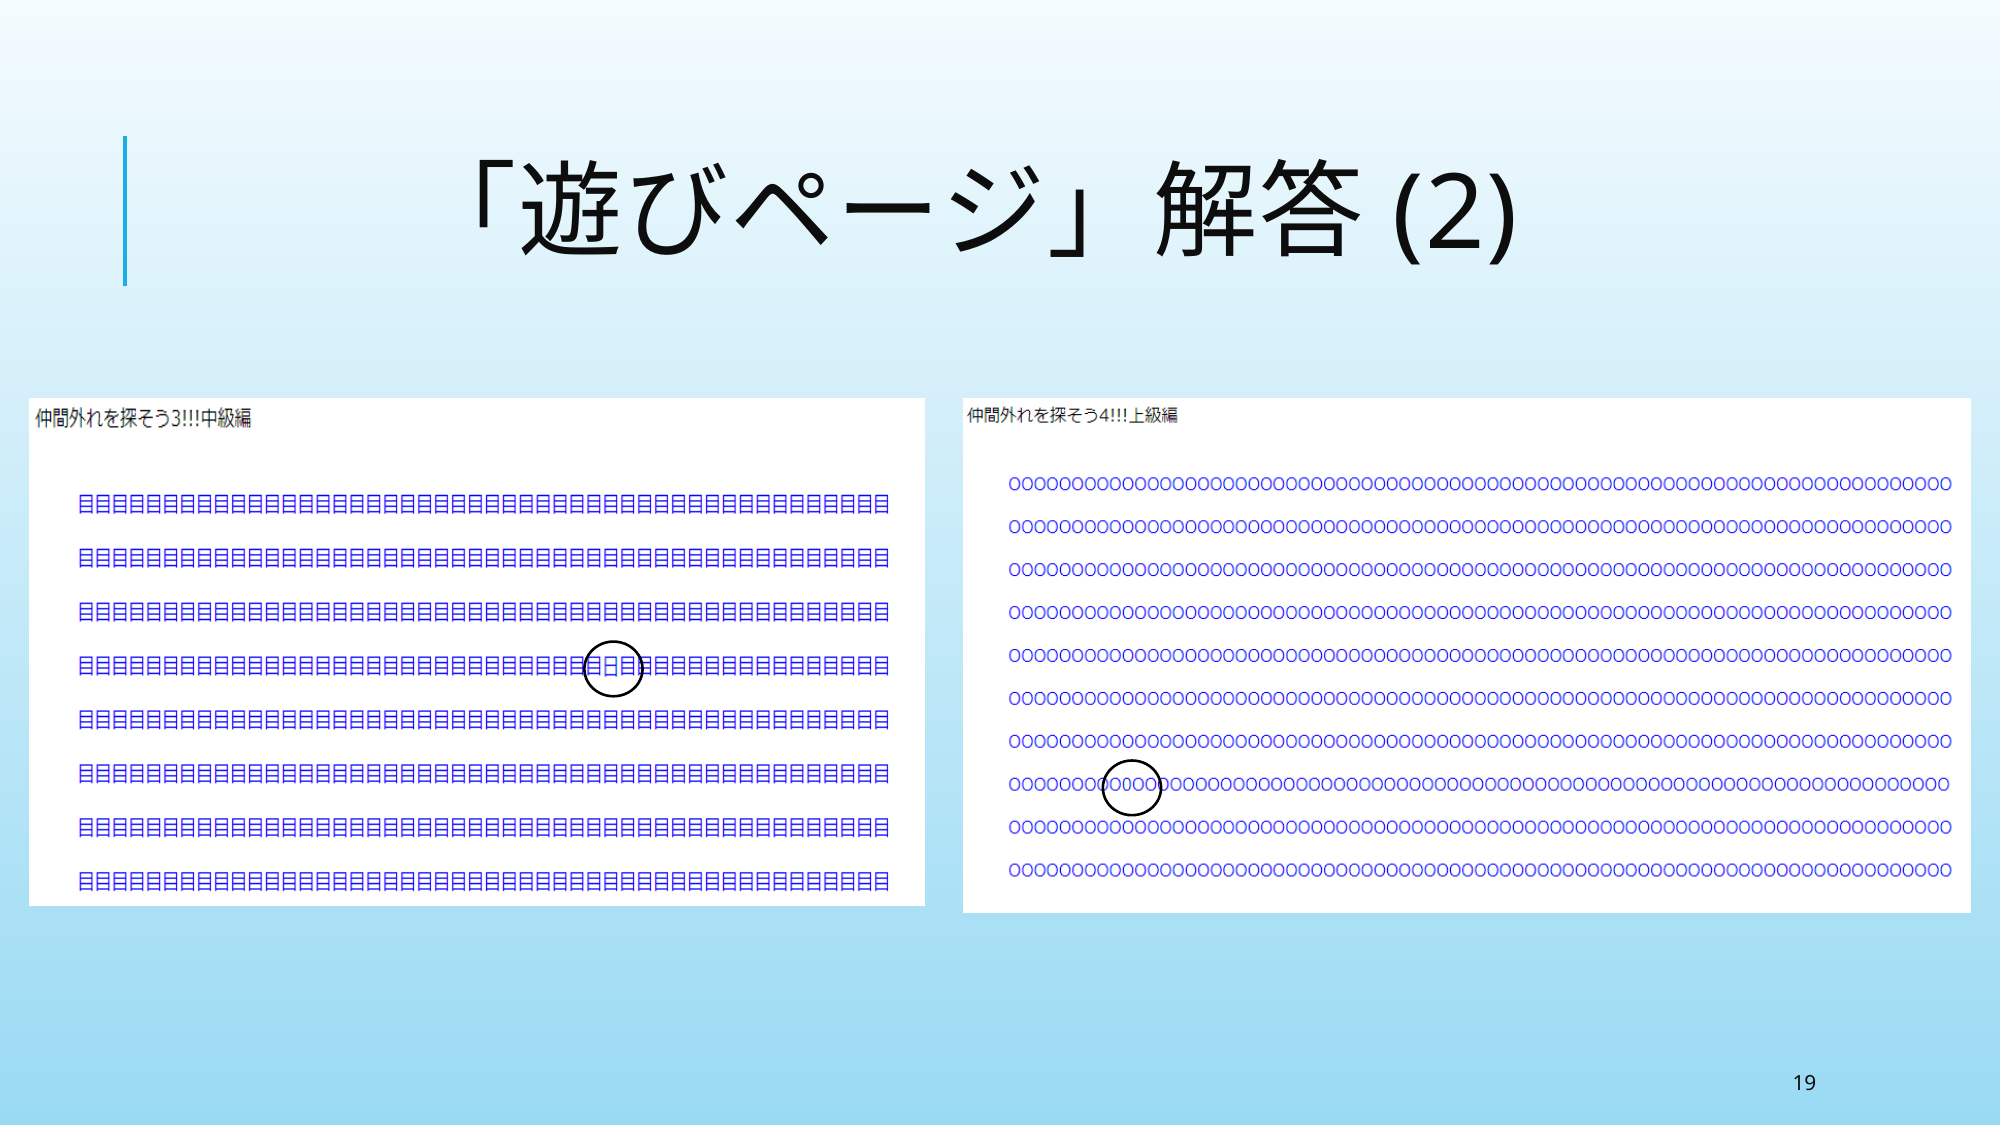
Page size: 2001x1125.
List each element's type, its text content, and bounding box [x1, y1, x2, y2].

slide_number 19 [1777, 1061, 1938, 1107]
picture [963, 398, 1971, 913]
title 「遊びページ」解答(2) [168, 96, 1763, 342]
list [29, 398, 925, 907]
